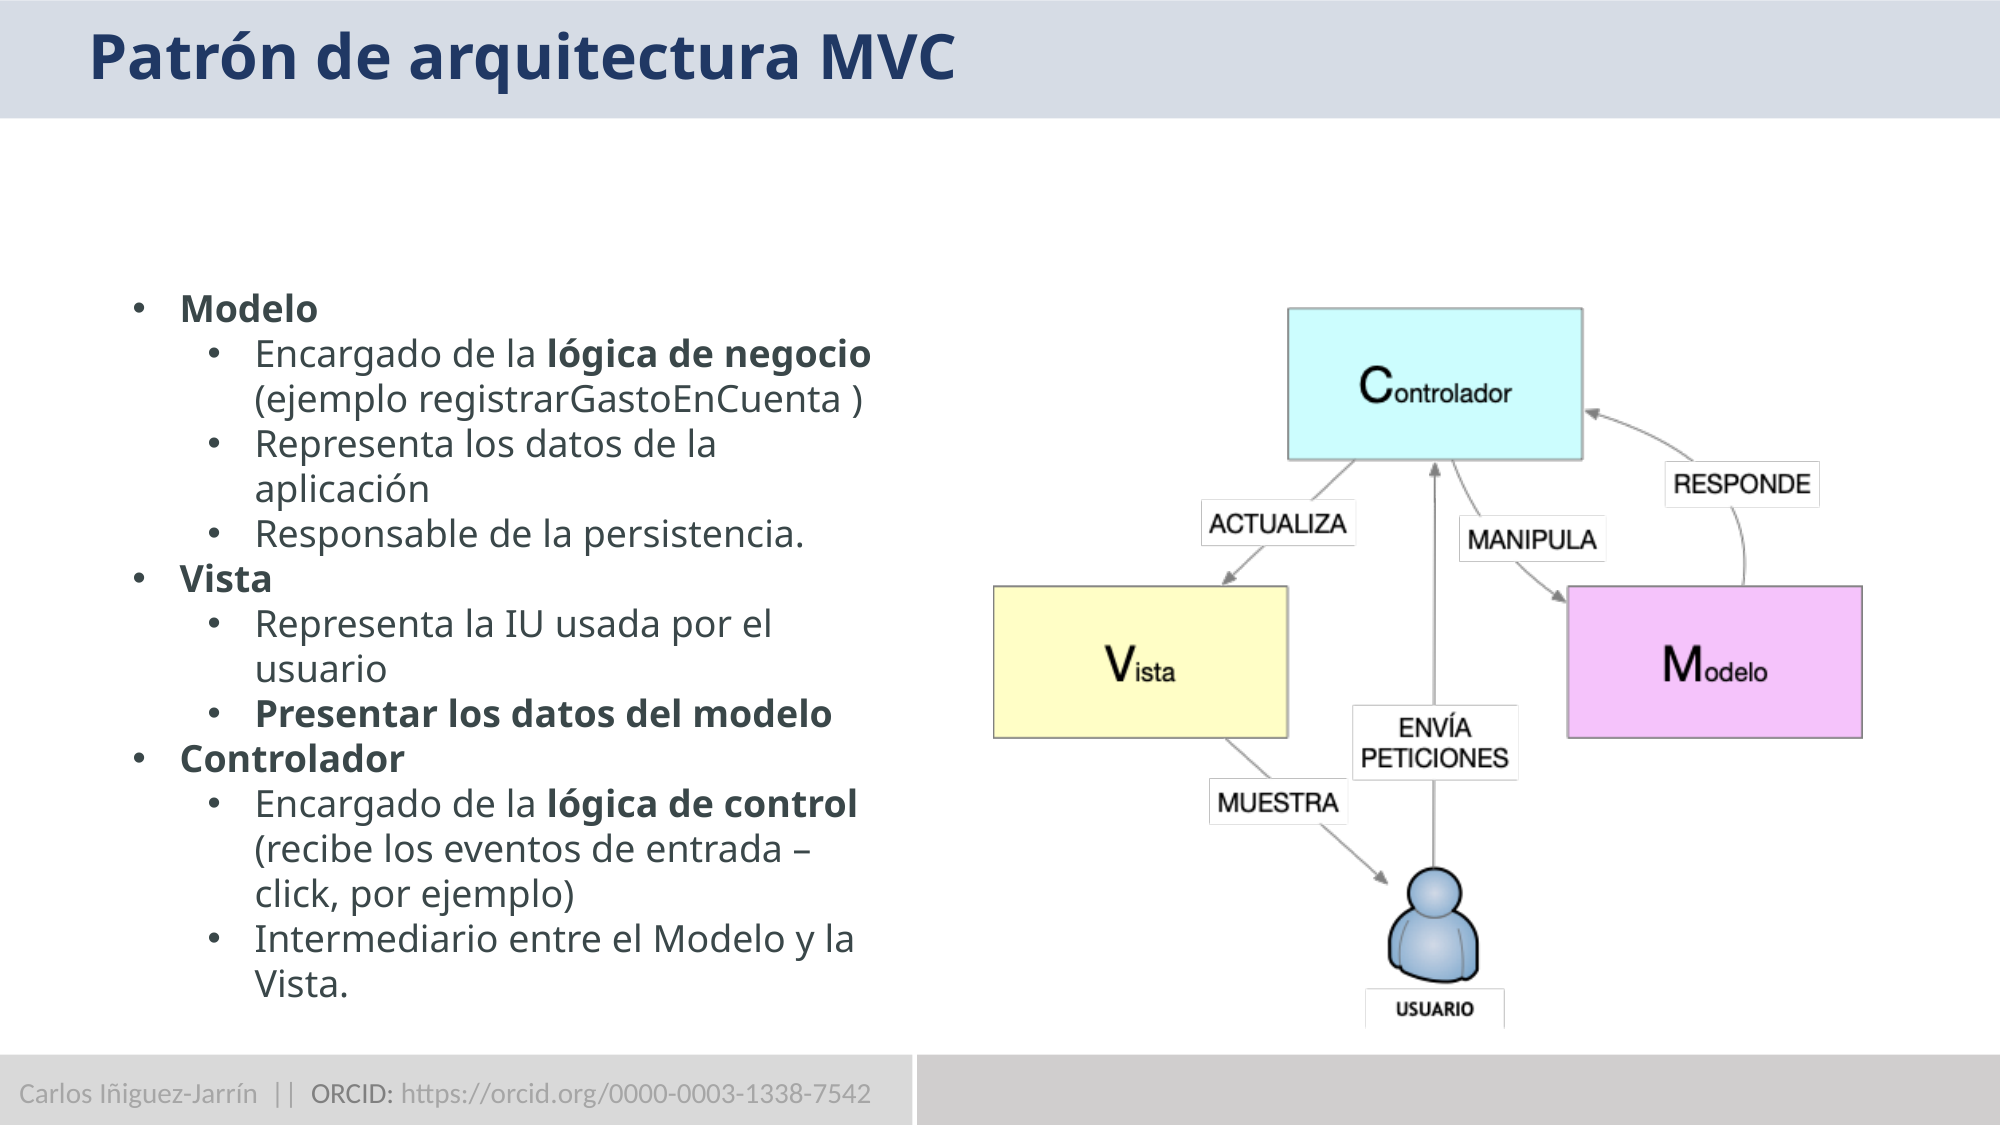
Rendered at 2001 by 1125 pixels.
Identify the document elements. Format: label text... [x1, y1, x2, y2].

title Patrón de arquitectura MVC [0, 0, 2000, 119]
text_box Modelo Encargado de la lógica de negocio (ejemplo registrarGastoEnCuenta ) Representa los datos de la aplicación Responsable de la persistencia. Vista Representa la IU usada por el usuario Presentar los datos del modelo Controlador Encargado de la lógica de control (recibe los eventos de entrada – click, por ejemplo) Intermediario entre el Modelo y la Vista. [117, 277, 893, 1012]
picture [993, 307, 1863, 1029]
